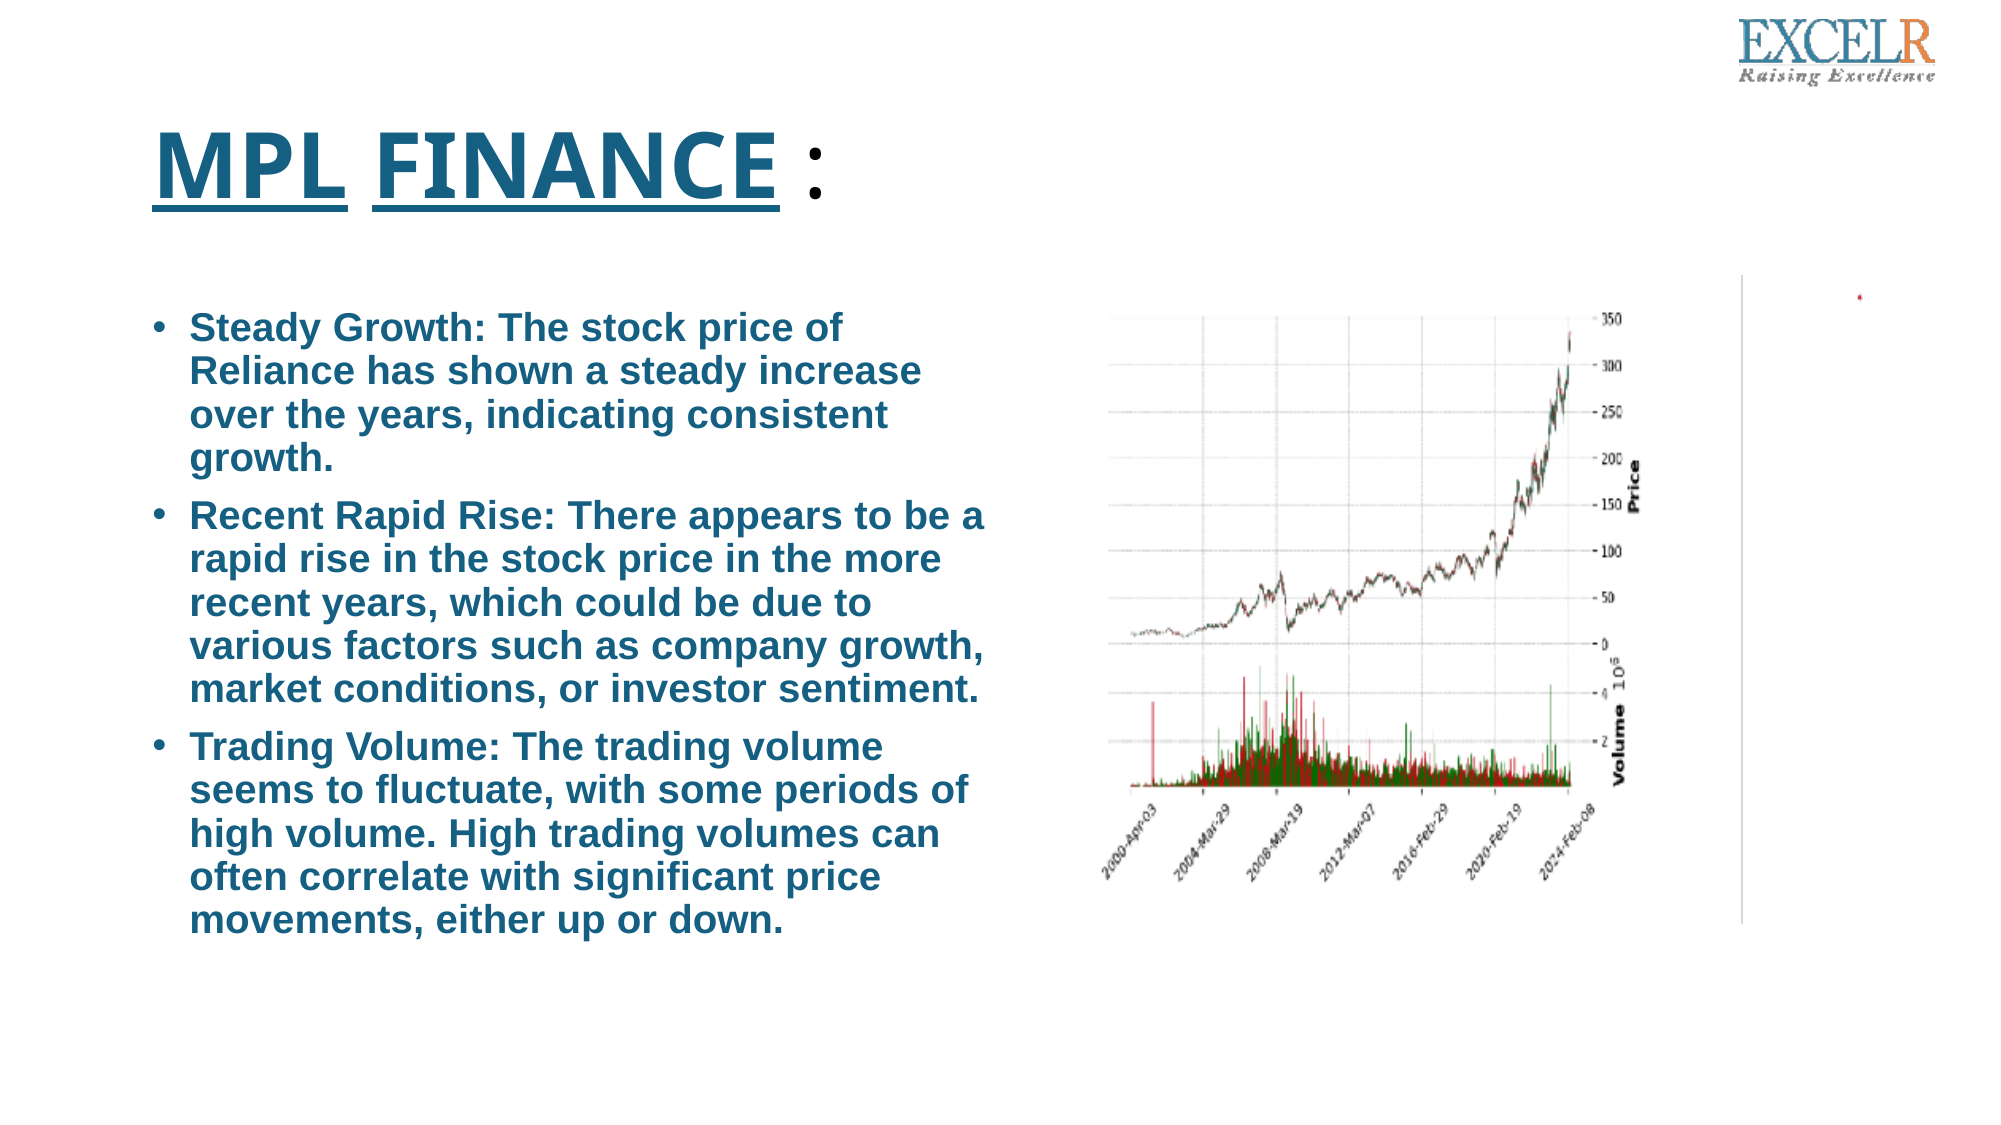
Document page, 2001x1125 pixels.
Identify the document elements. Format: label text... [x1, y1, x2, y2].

list Steady Growth: The stock price of Reliance has shown a steady increase over the years, indicating consistent growth. Recent Rapid Rise: There appears to be a rapid rise in the stock price in the more recent years, which could be due to various factors such as company growth, market conditions, or investor sentiment. Trading Volume: The trading volume seems to fluctuate, with some periods of high volume. High trading volumes can often correlate with significant price movements, either up or down. [137, 299, 1001, 969]
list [998, 275, 1863, 924]
title MPL FINANCE : [137, 59, 1863, 278]
picture [1739, 18, 1935, 89]
